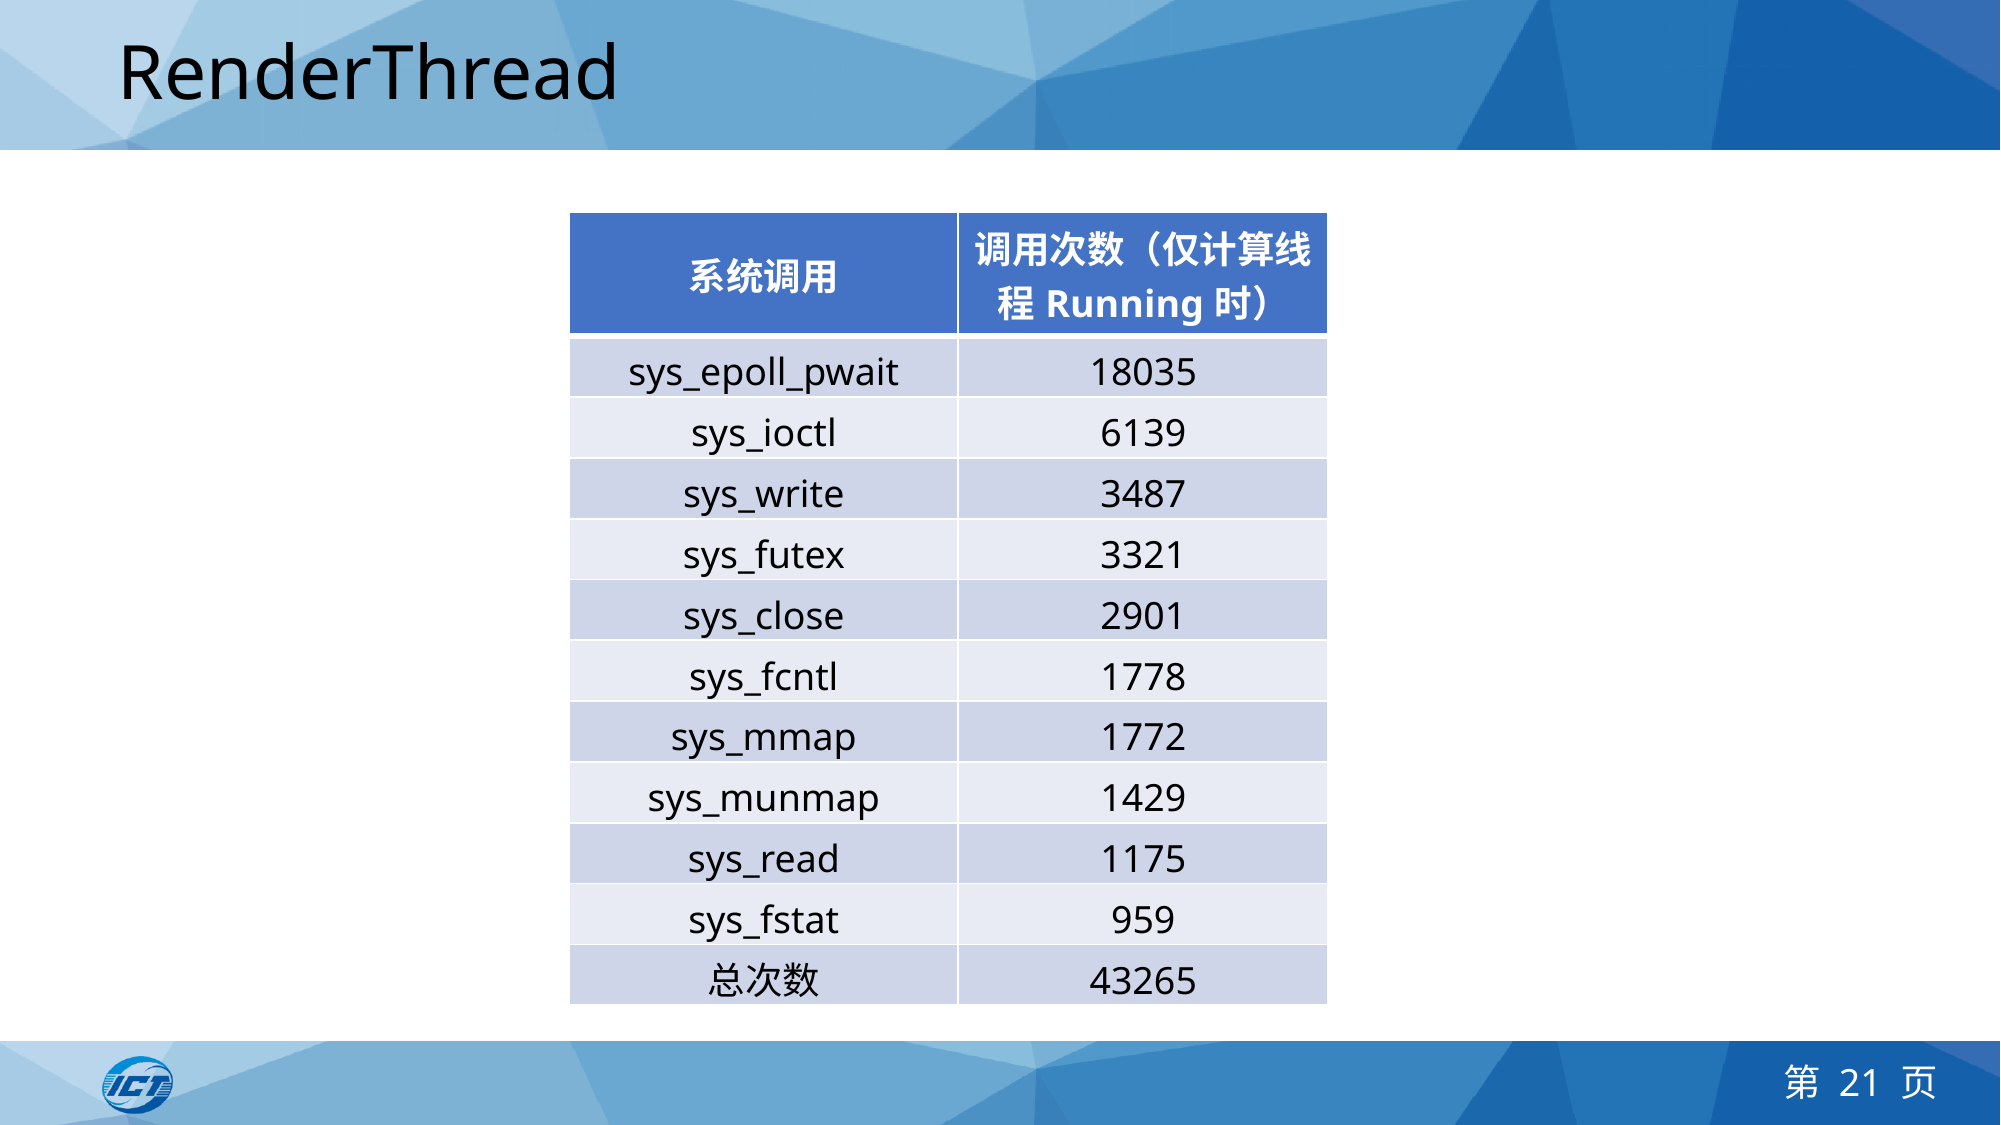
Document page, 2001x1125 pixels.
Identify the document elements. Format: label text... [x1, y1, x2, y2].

table_cell 6139 [959, 398, 1327, 457]
table_cell 18035 [959, 339, 1327, 396]
table_cell 3321 [959, 520, 1327, 579]
table_cell 总次数 [570, 945, 957, 1004]
slide_number 第 21 页 [1503, 1057, 1954, 1112]
table_cell 1778 [959, 641, 1327, 700]
table_cell 43265 [959, 945, 1327, 1004]
picture [0, 0, 2000, 150]
table_cell 959 [959, 884, 1327, 944]
table_cell sys_fcntl [570, 641, 957, 700]
picture [0, 1041, 2000, 1125]
table_cell 2901 [959, 580, 1327, 639]
table_cell 1429 [959, 763, 1327, 822]
table_cell 1772 [959, 702, 1327, 761]
table_cell sys_close [570, 580, 957, 639]
table_header 调用次数（仅计算线程Running时） [959, 213, 1327, 333]
table_cell sys_ioctl [570, 398, 957, 457]
table_cell sys_futex [570, 520, 957, 579]
table_cell sys_munmap [570, 763, 957, 822]
table_cell sys_read [570, 824, 957, 883]
table_cell sys_epoll_pwait [570, 339, 957, 396]
table_cell sys_fstat [570, 884, 957, 944]
table_cell 1175 [959, 824, 1327, 883]
title RenderThread [102, 13, 1828, 137]
table_cell sys_mmap [570, 702, 957, 761]
table_cell 3487 [959, 459, 1327, 518]
table_cell sys_write [570, 459, 957, 518]
table_header 系统调用 [570, 213, 957, 333]
